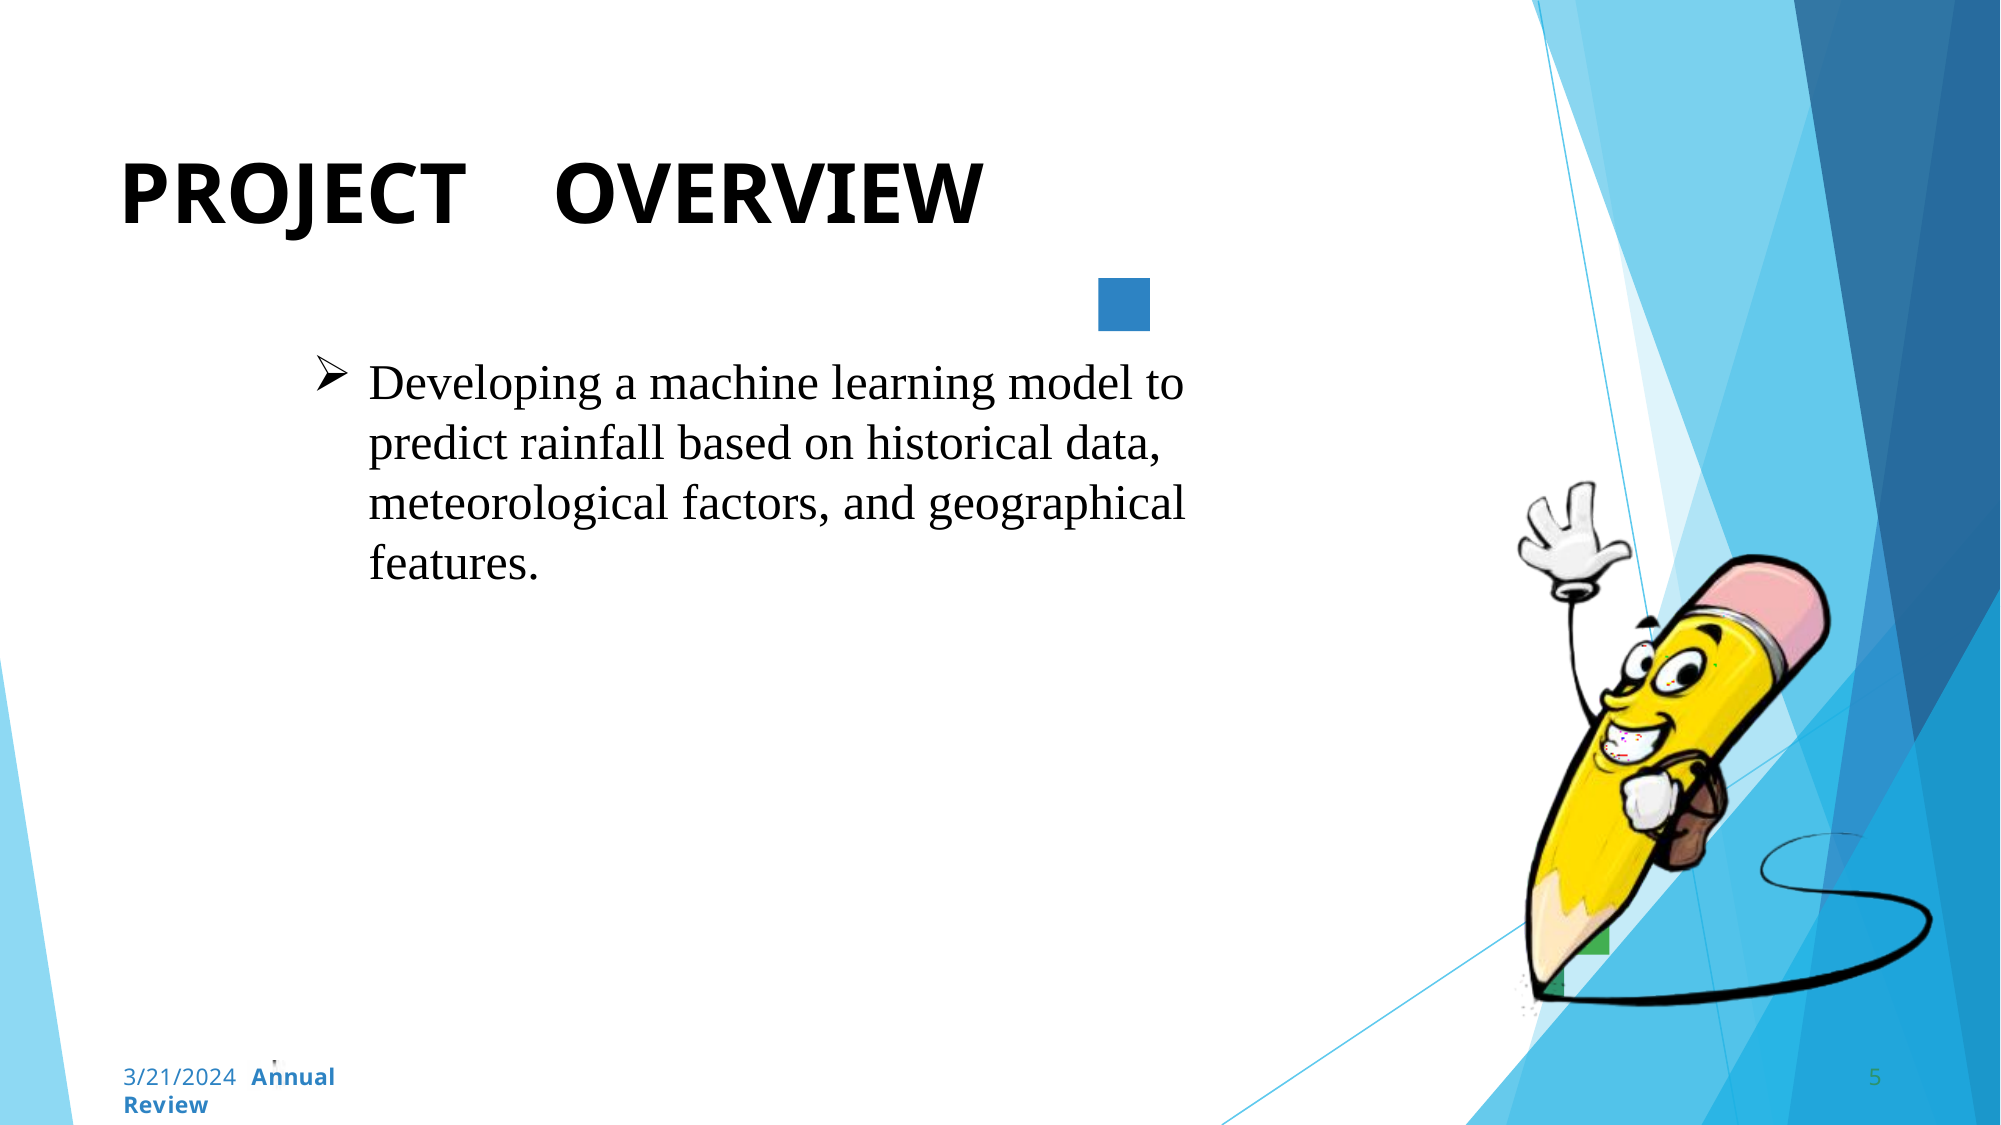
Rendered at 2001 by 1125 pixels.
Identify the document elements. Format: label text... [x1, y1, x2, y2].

list Developing a machine learning model to predict rainfall based on historical data, meteorological factors, and geographical features. [312, 350, 1274, 613]
text_box [1098, 278, 1150, 332]
slide_number 5 [1862, 1068, 1888, 1125]
title PROJECT OVERVIEW [116, 137, 1043, 329]
picture [110, 1060, 463, 1094]
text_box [1420, 434, 2000, 1060]
text_box 3/21/2024 Annual Review [121, 1103, 417, 1118]
